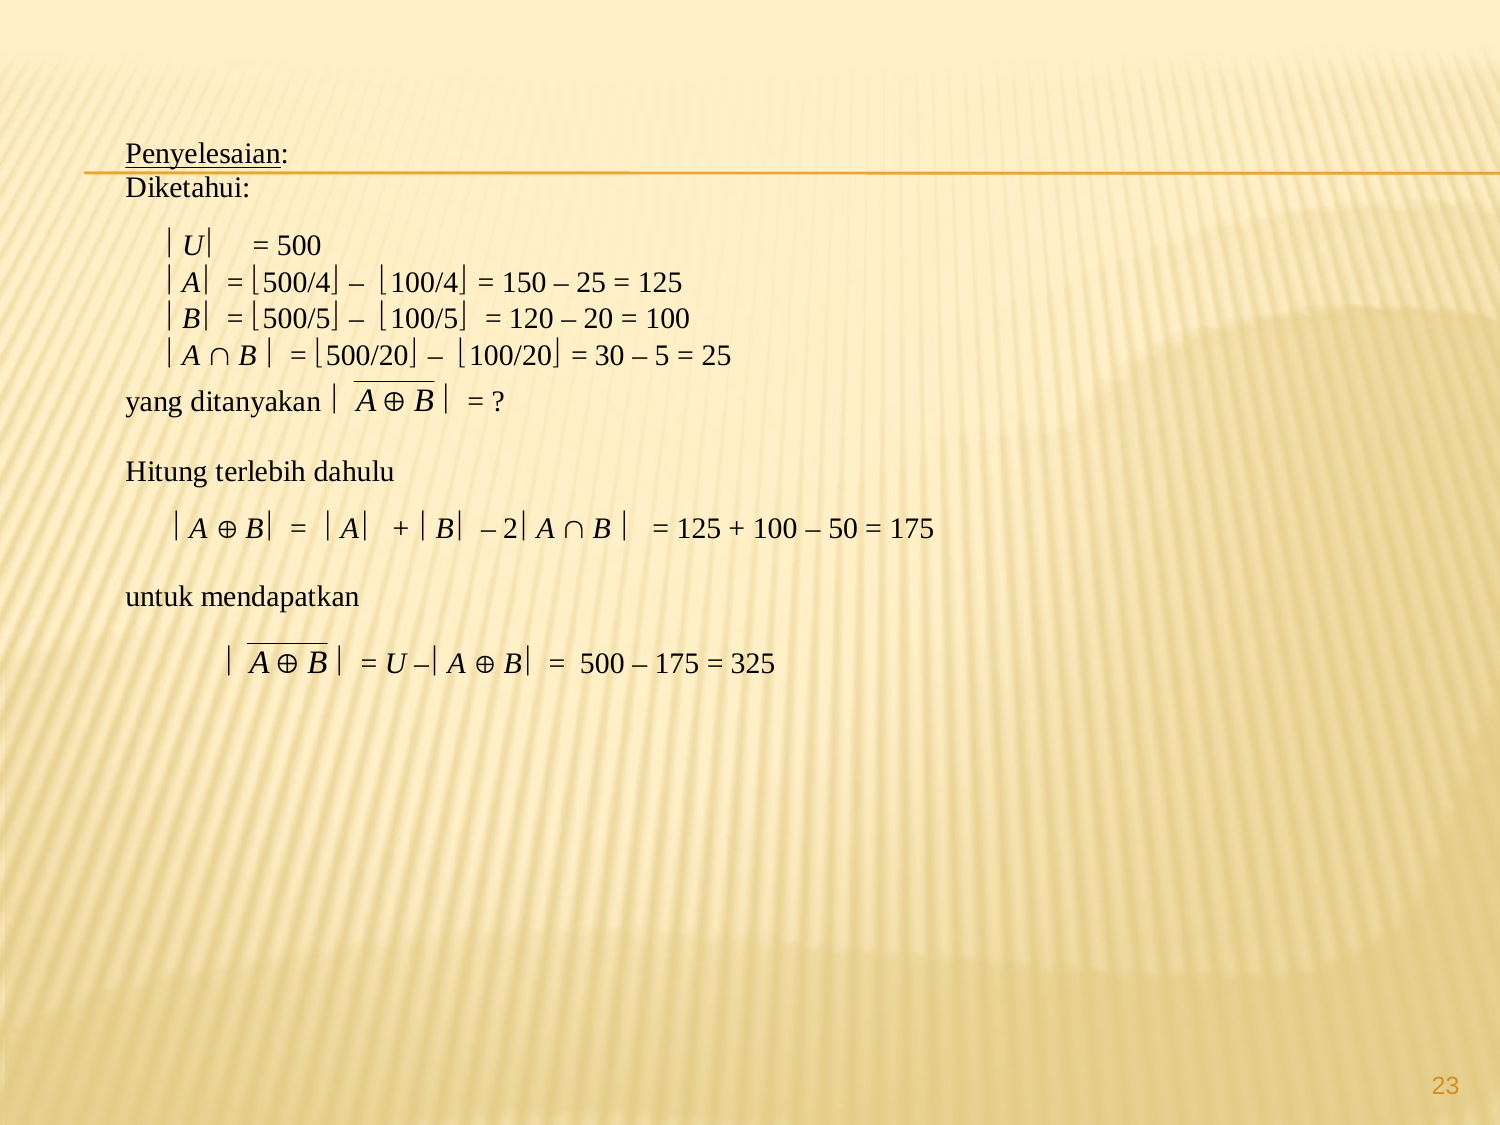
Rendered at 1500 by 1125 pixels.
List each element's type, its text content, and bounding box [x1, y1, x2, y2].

slide_number 23 [1350, 1061, 1475, 1103]
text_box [125, 136, 1415, 877]
